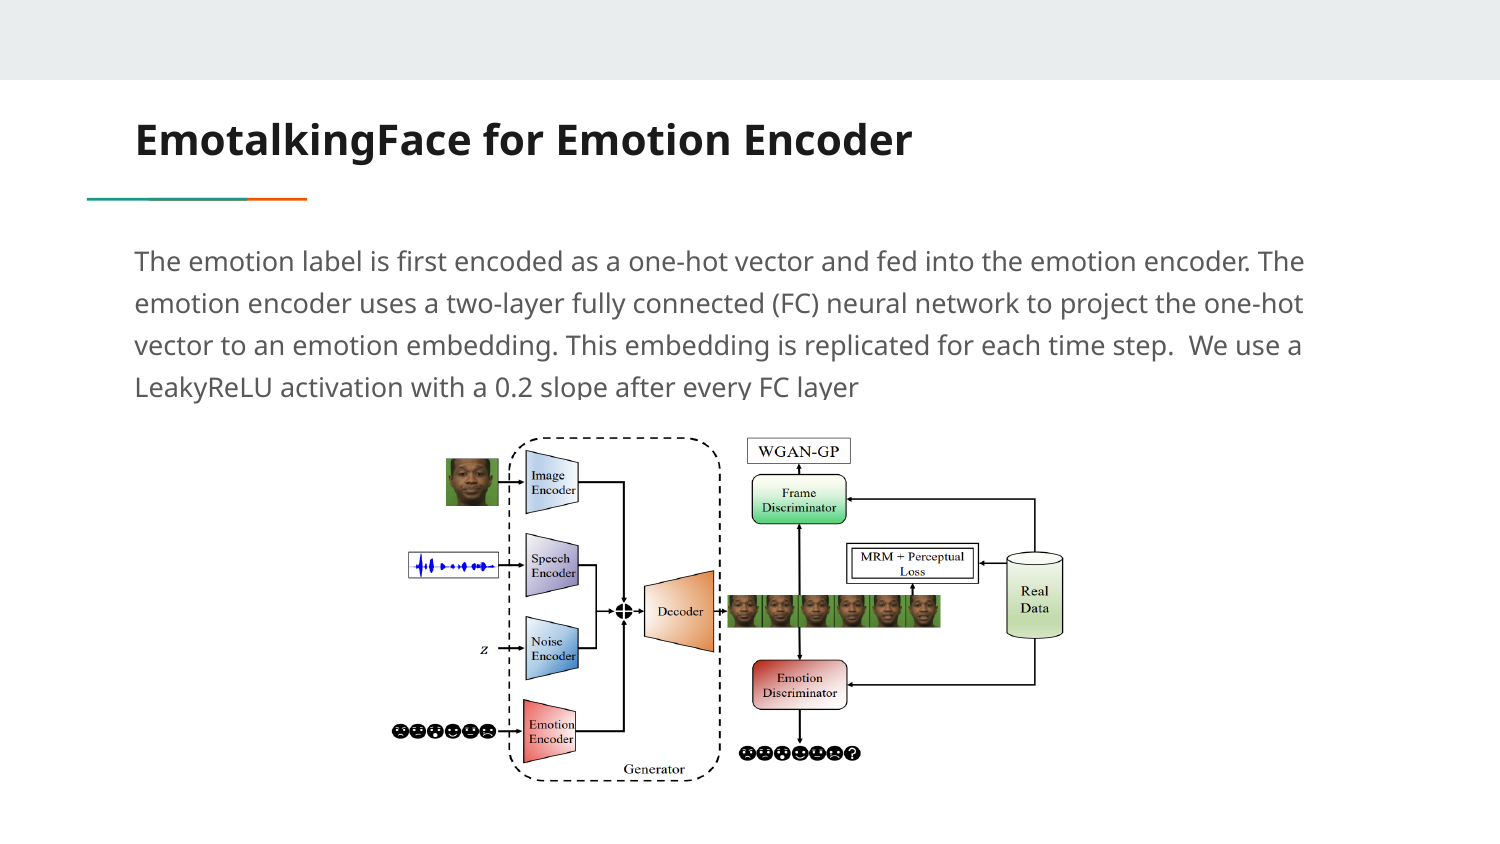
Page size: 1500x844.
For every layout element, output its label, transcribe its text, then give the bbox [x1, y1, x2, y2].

title EmotalkingFace for Emotion Encoder [119, 95, 1381, 184]
picture [299, 400, 1158, 792]
list The emotion label is first encoded as a one-hot vector and fed into the emotion encoder. The emotion encoder uses a two-layer fully connected (FC) neural network to project the one-hot vector to an emotion embedding. This embedding is replicated for each time step. We use a LeakyReLU activation with a 0.2 slope after every FC layer [119, 221, 1381, 593]
